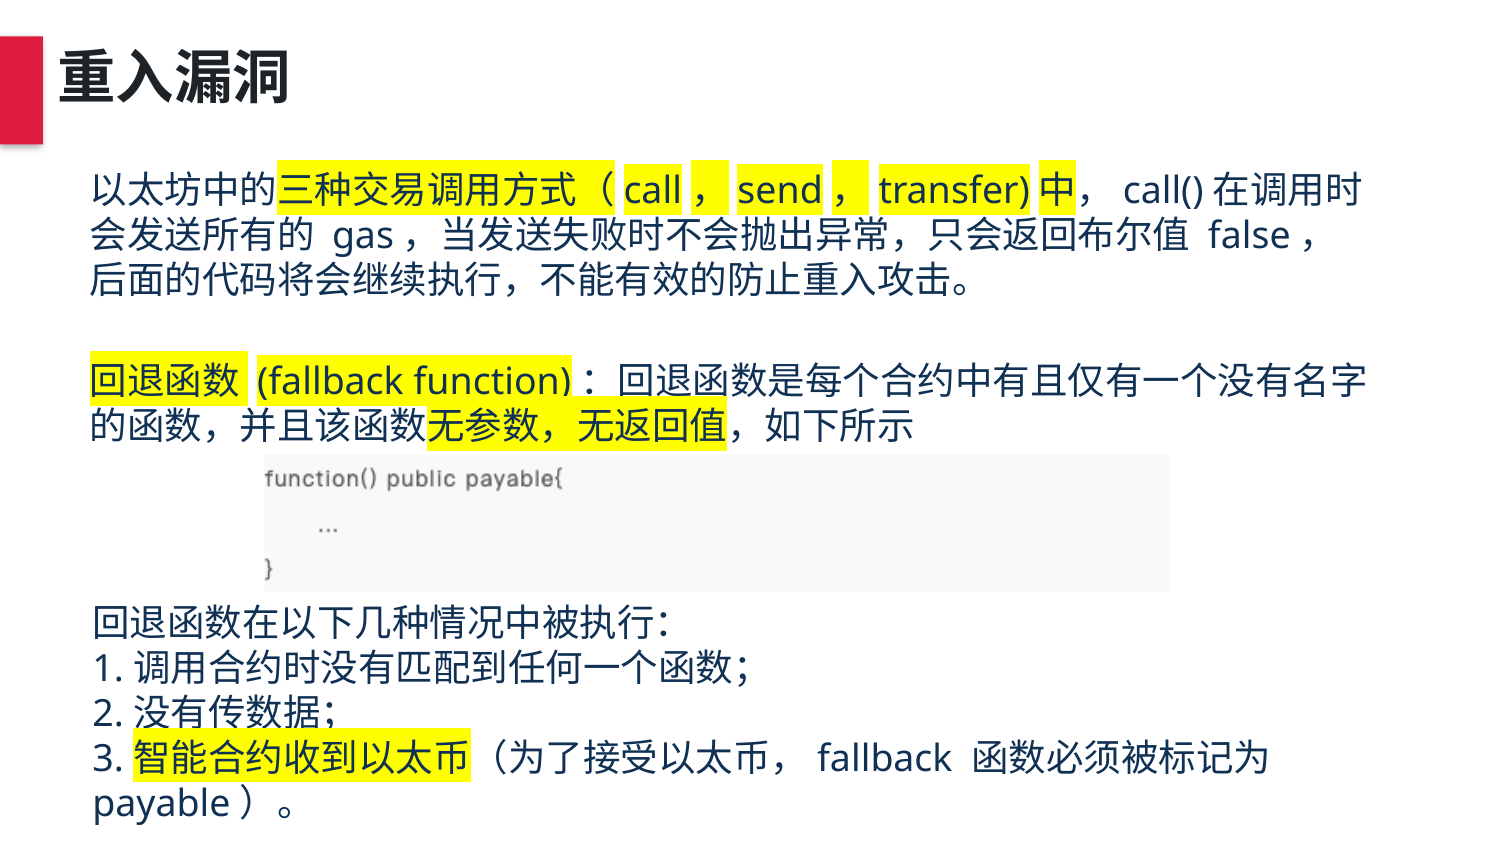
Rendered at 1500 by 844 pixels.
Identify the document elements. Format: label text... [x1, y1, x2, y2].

text_box 重入漏洞 [42, 26, 487, 118]
text_box [0, 36, 44, 145]
text_box 回退函数在以下几种情况中被执行： 1.调用合约时没有匹配到任何一个函数； 2.没有传数据； 3.智能合约收到以太币（为了接受以太币，fallback 函数必须被标记为 payable）。 [77, 591, 1423, 832]
text_box 回退函数 (fallback function)：回退函数是每个合约中有且仅有一个没有名字的函数，并且该函数无参数，无返回值，如下所示 [74, 349, 1419, 500]
picture [261, 452, 1177, 592]
text_box 以太坊中的三种交易调用方式（call，send，transfer)中，call()在调用时会发送所有的 gas，当发送失败时不会抛出异常，只会返回布尔值 false，后面的代码将会继续执行，不能有效的防止重入攻击。 [74, 158, 1386, 309]
